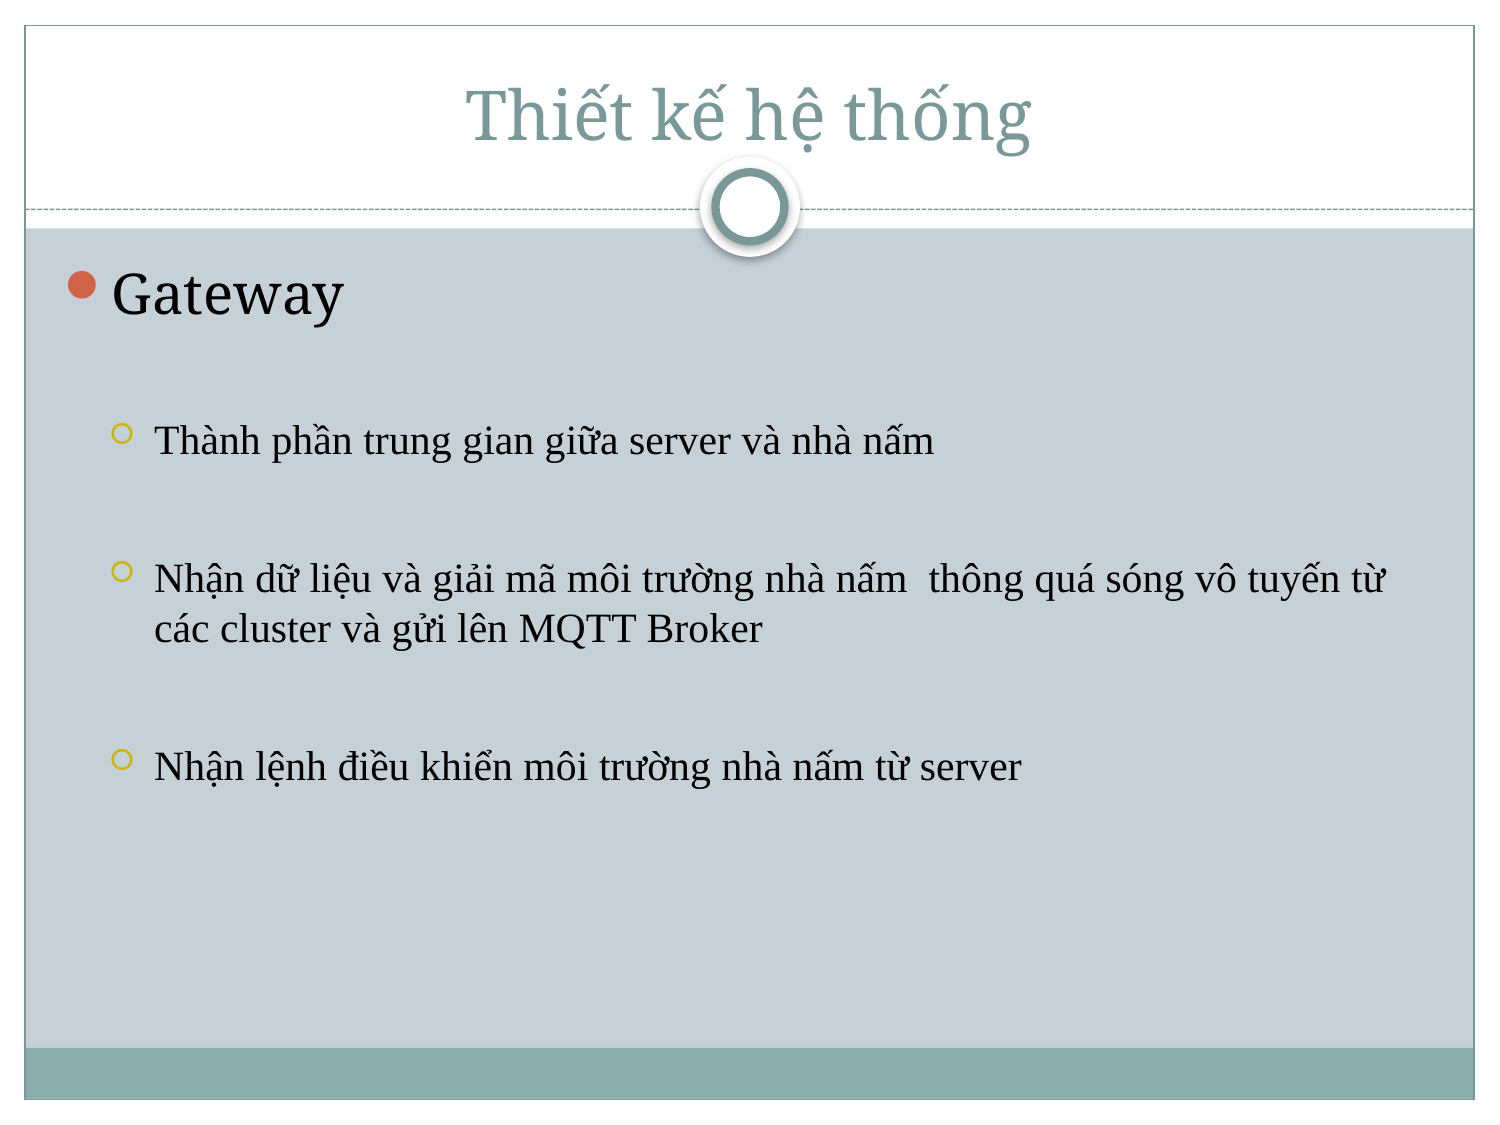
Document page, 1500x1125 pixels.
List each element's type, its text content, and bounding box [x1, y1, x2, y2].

list Gateway Thành phần trung gian giữa server và nhà nấm Nhận dữ liệu và giải mã môi trường nhà nấm thông quá sóng vô tuyến từ các cluster và gửi lên MQTT Broker Nhận lệnh điều khiển môi trường nhà nấm từ server [49, 250, 1445, 1001]
title Thiết kế hệ thống [49, 37, 1450, 162]
